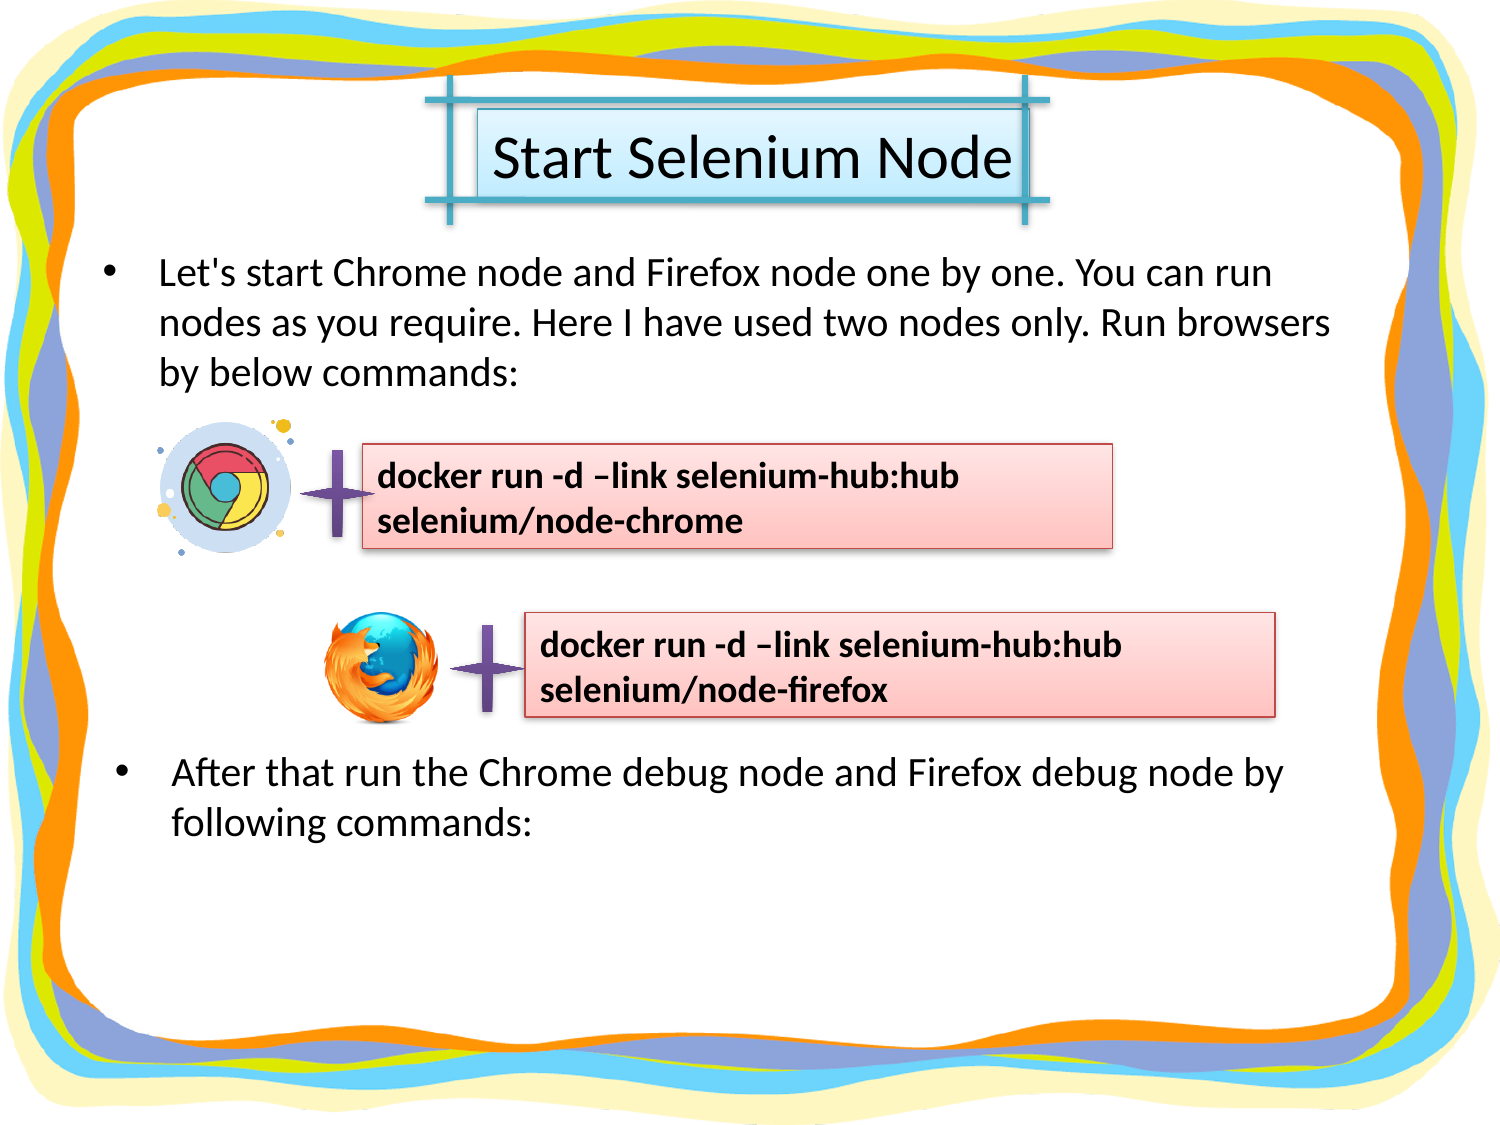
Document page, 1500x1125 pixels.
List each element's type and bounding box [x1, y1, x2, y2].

text_box [137, 399, 1276, 726]
text_box [424, 74, 1051, 226]
picture [0, 0, 1500, 1125]
